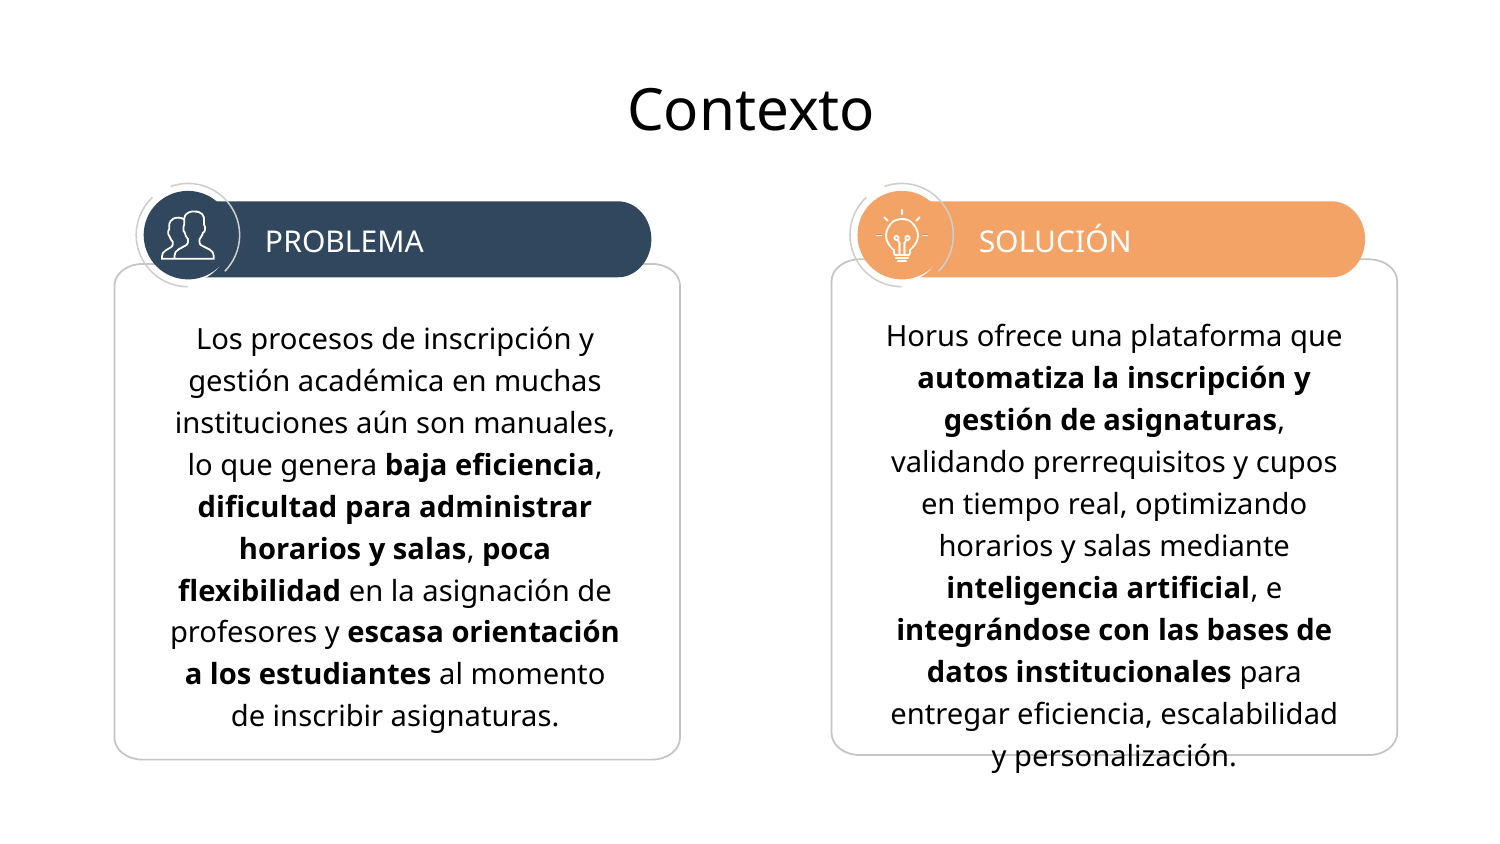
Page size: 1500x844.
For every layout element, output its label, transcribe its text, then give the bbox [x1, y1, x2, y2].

text_box Contexto [117, 67, 1385, 147]
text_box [849, 183, 954, 287]
text_box Horus ofrece una plataforma que automatiza la inscripción y gestión de asignaturas, validando prerrequisitos y cupos en tiempo real, optimizando horarios y salas mediante inteligencia artificial, e integrándose con las bases de datos institucionales para entregar eficiencia, escalabilidad y personalización. [869, 295, 1360, 735]
text_box Los procesos de inscripción y gestión académica en muchas instituciones aún son manuales, lo que genera baja eficiencia, dificultad para administrar horarios y salas, poca flexibilidad en la asignación de profesores y escasa orientación a los estudiantes al momento de inscribir asignaturas. [149, 298, 641, 737]
text_box SOLUCIÓN [967, 210, 1289, 260]
picture [871, 204, 933, 266]
text_box [243, 201, 652, 278]
text_box [957, 201, 1366, 278]
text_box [135, 183, 240, 287]
text_box PROBLEMA [253, 210, 575, 260]
